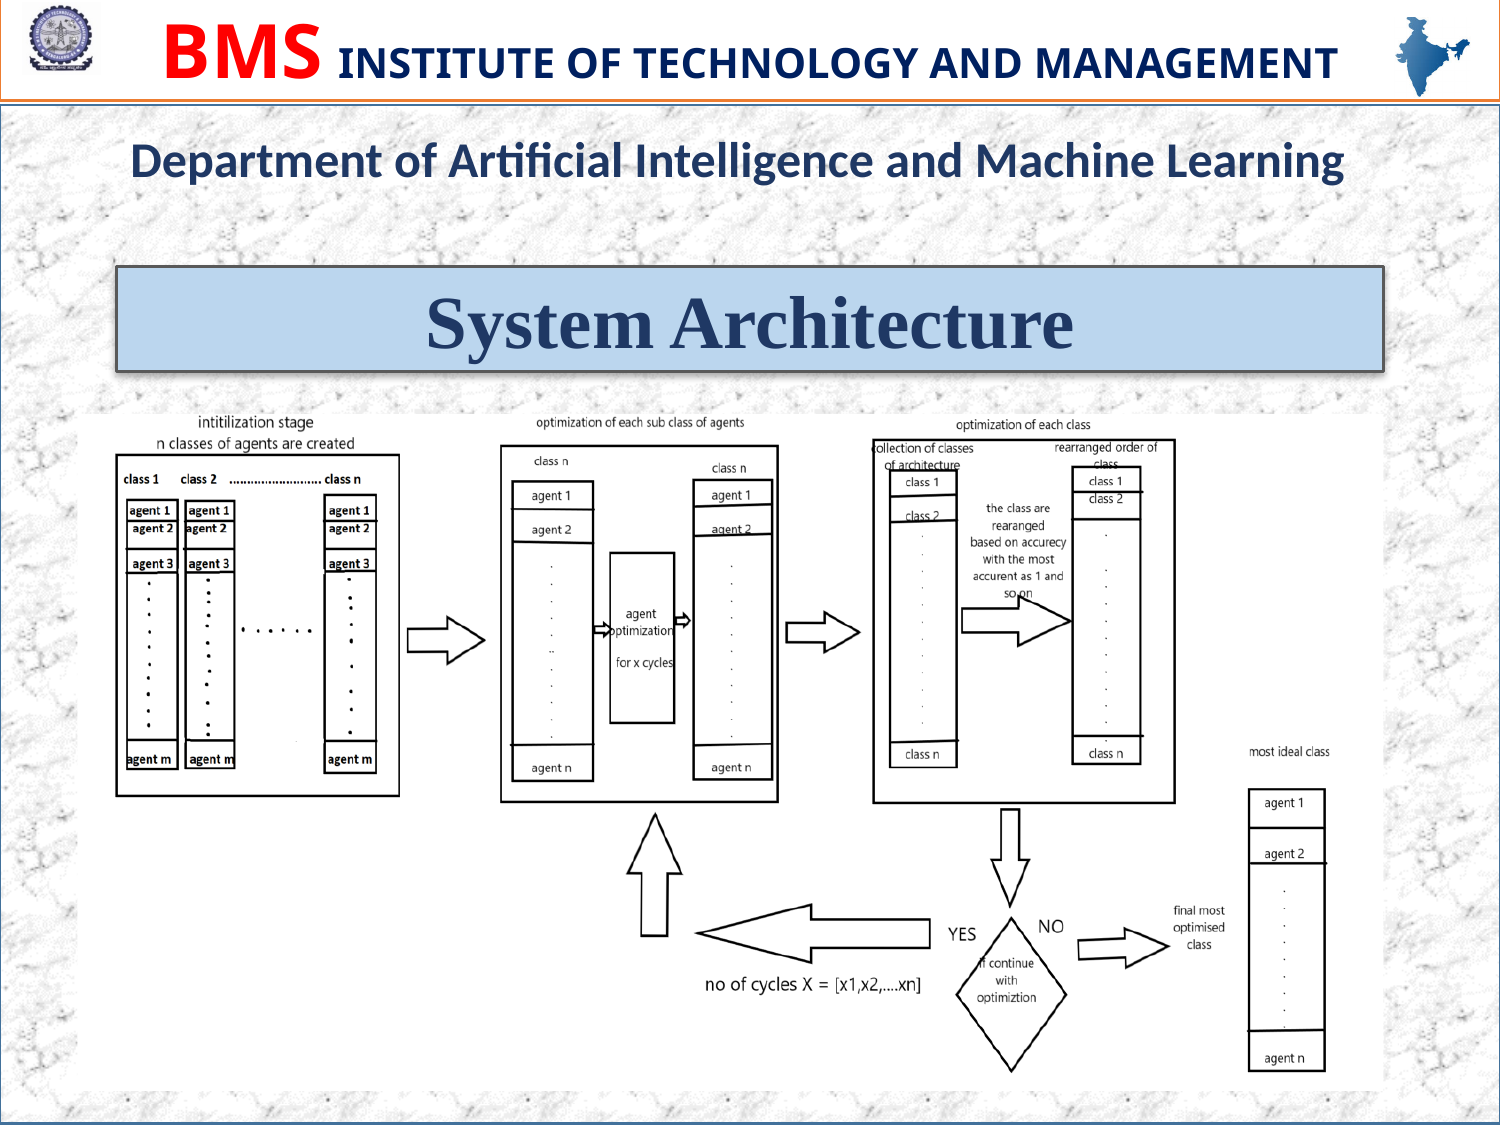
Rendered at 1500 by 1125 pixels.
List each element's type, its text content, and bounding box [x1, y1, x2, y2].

text_box System Architecture [116, 266, 1384, 372]
picture [22, 2, 101, 75]
text_box Department of Artificial Intelligence and Machine Learning [30, 119, 1458, 195]
picture [1, 106, 1499, 1122]
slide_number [103, 1098, 441, 1103]
slide_number ‹#› [1059, 1042, 1397, 1103]
picture [1394, 17, 1471, 98]
